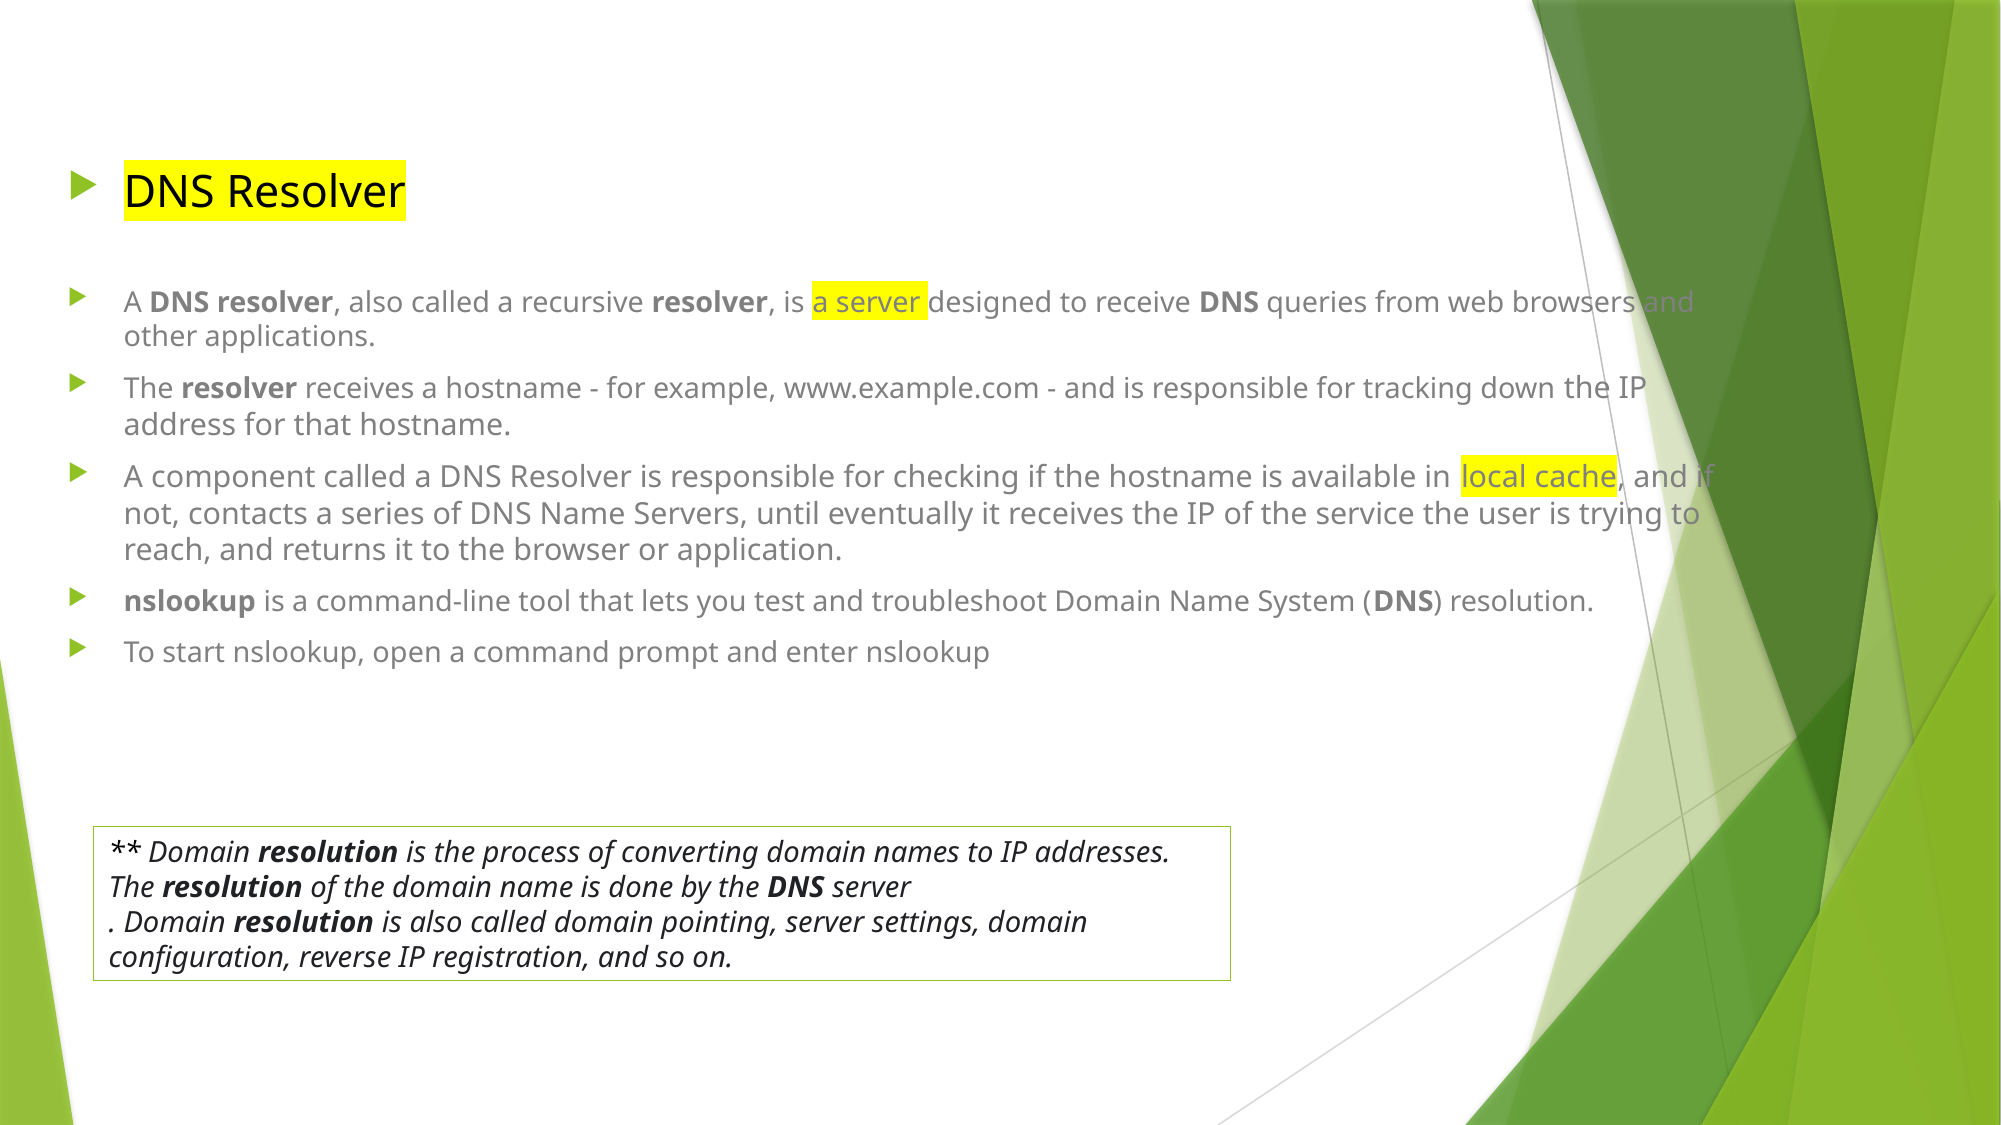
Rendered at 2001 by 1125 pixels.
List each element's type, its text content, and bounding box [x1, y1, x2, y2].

list DNS Resolver A DNS resolver, also called a recursive resolver, is a server designed to receive DNS queries from web browsers and other applications. The resolver receives a hostname - for example, www.example.com - and is responsible for tracking down the IP address for that hostname. A component called a DNS Resolver is responsible for checking if the hostname is available in local cache, and if not, contacts a series of DNS Name Servers, until eventually it receives the IP of the service the user is trying to reach, and returns it to the browser or application. nslookup is a command-line tool that lets you test and troubleshoot Domain Name System (DNS) resolution. To start nslookup, open a command prompt and enter nslookup [52, 155, 1740, 680]
text_box ** Domain resolution is the process of converting domain names to IP addresses. The resolution of the domain name is done by the DNS server . Domain resolution is also called domain pointing, server settings, domain configuration, reverse IP registration, and so on. [93, 826, 1231, 981]
